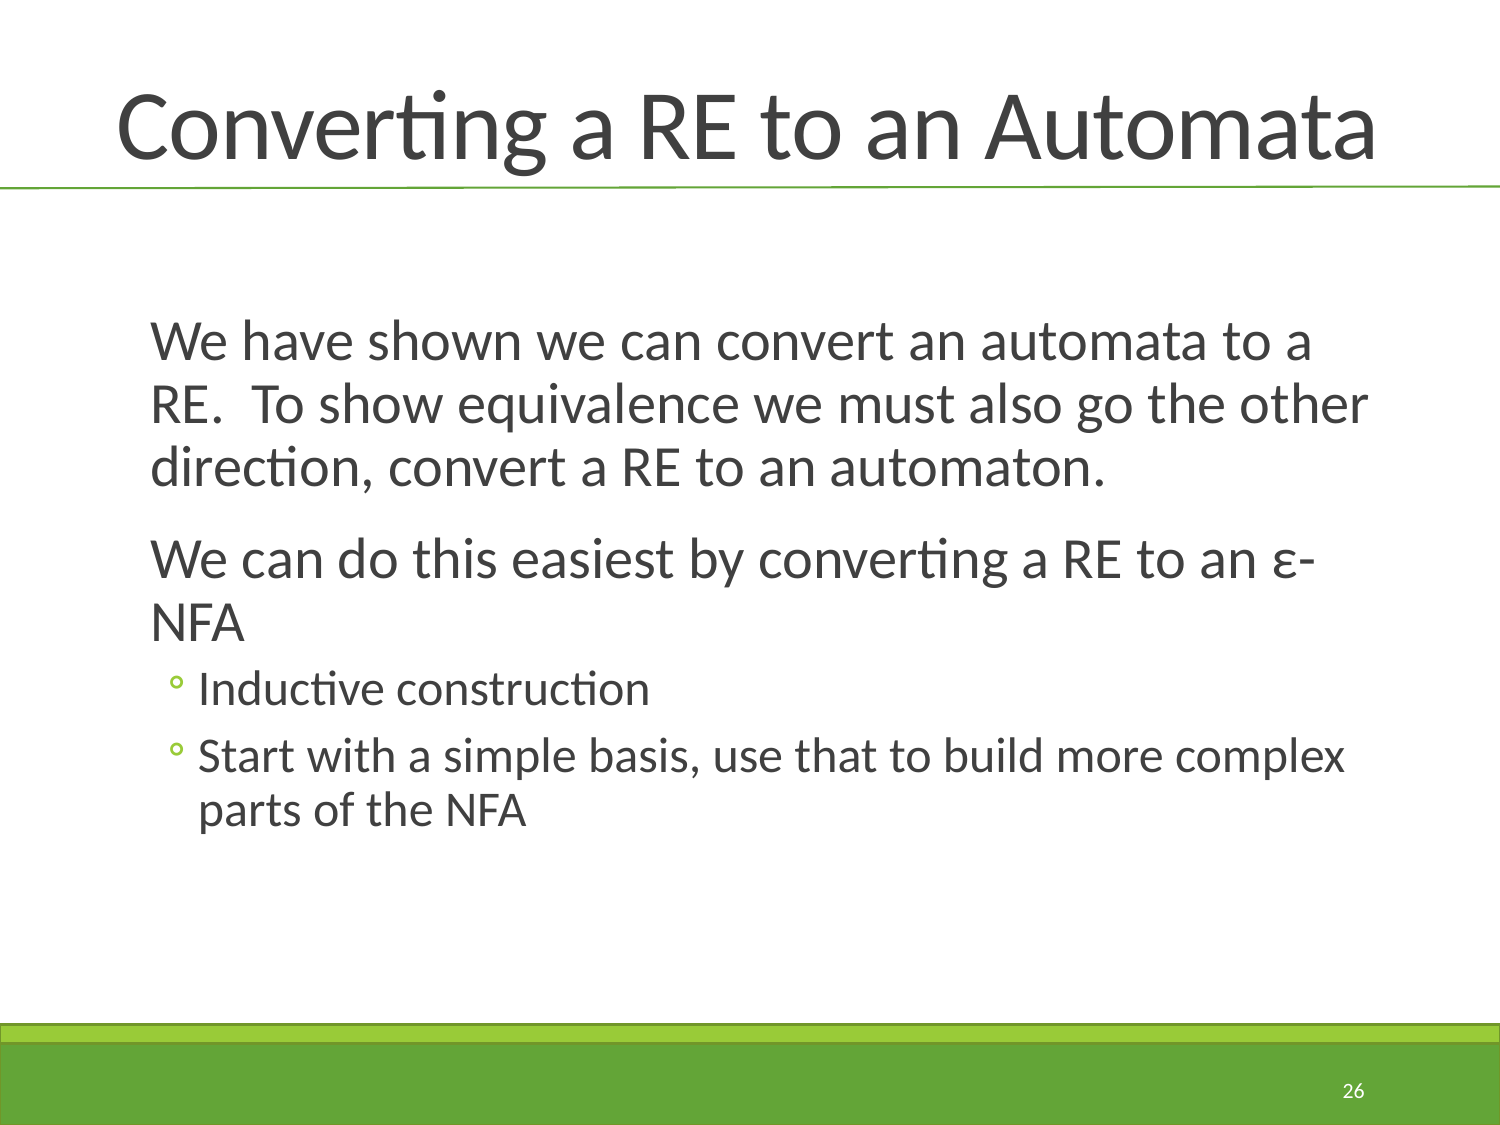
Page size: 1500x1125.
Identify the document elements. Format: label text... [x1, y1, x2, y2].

slide_number 26 [1218, 1059, 1380, 1120]
list We have shown we can convert an automata to a RE. To show equivalence we must also go the other direction, convert a RE to an automaton. We can do this easiest by converting a RE to an ε-NFA Inductive construction Start with a simple basis, use that to build more complex parts of the NFA [135, 302, 1373, 963]
title Converting a RE to an Automata [72, 37, 1423, 188]
